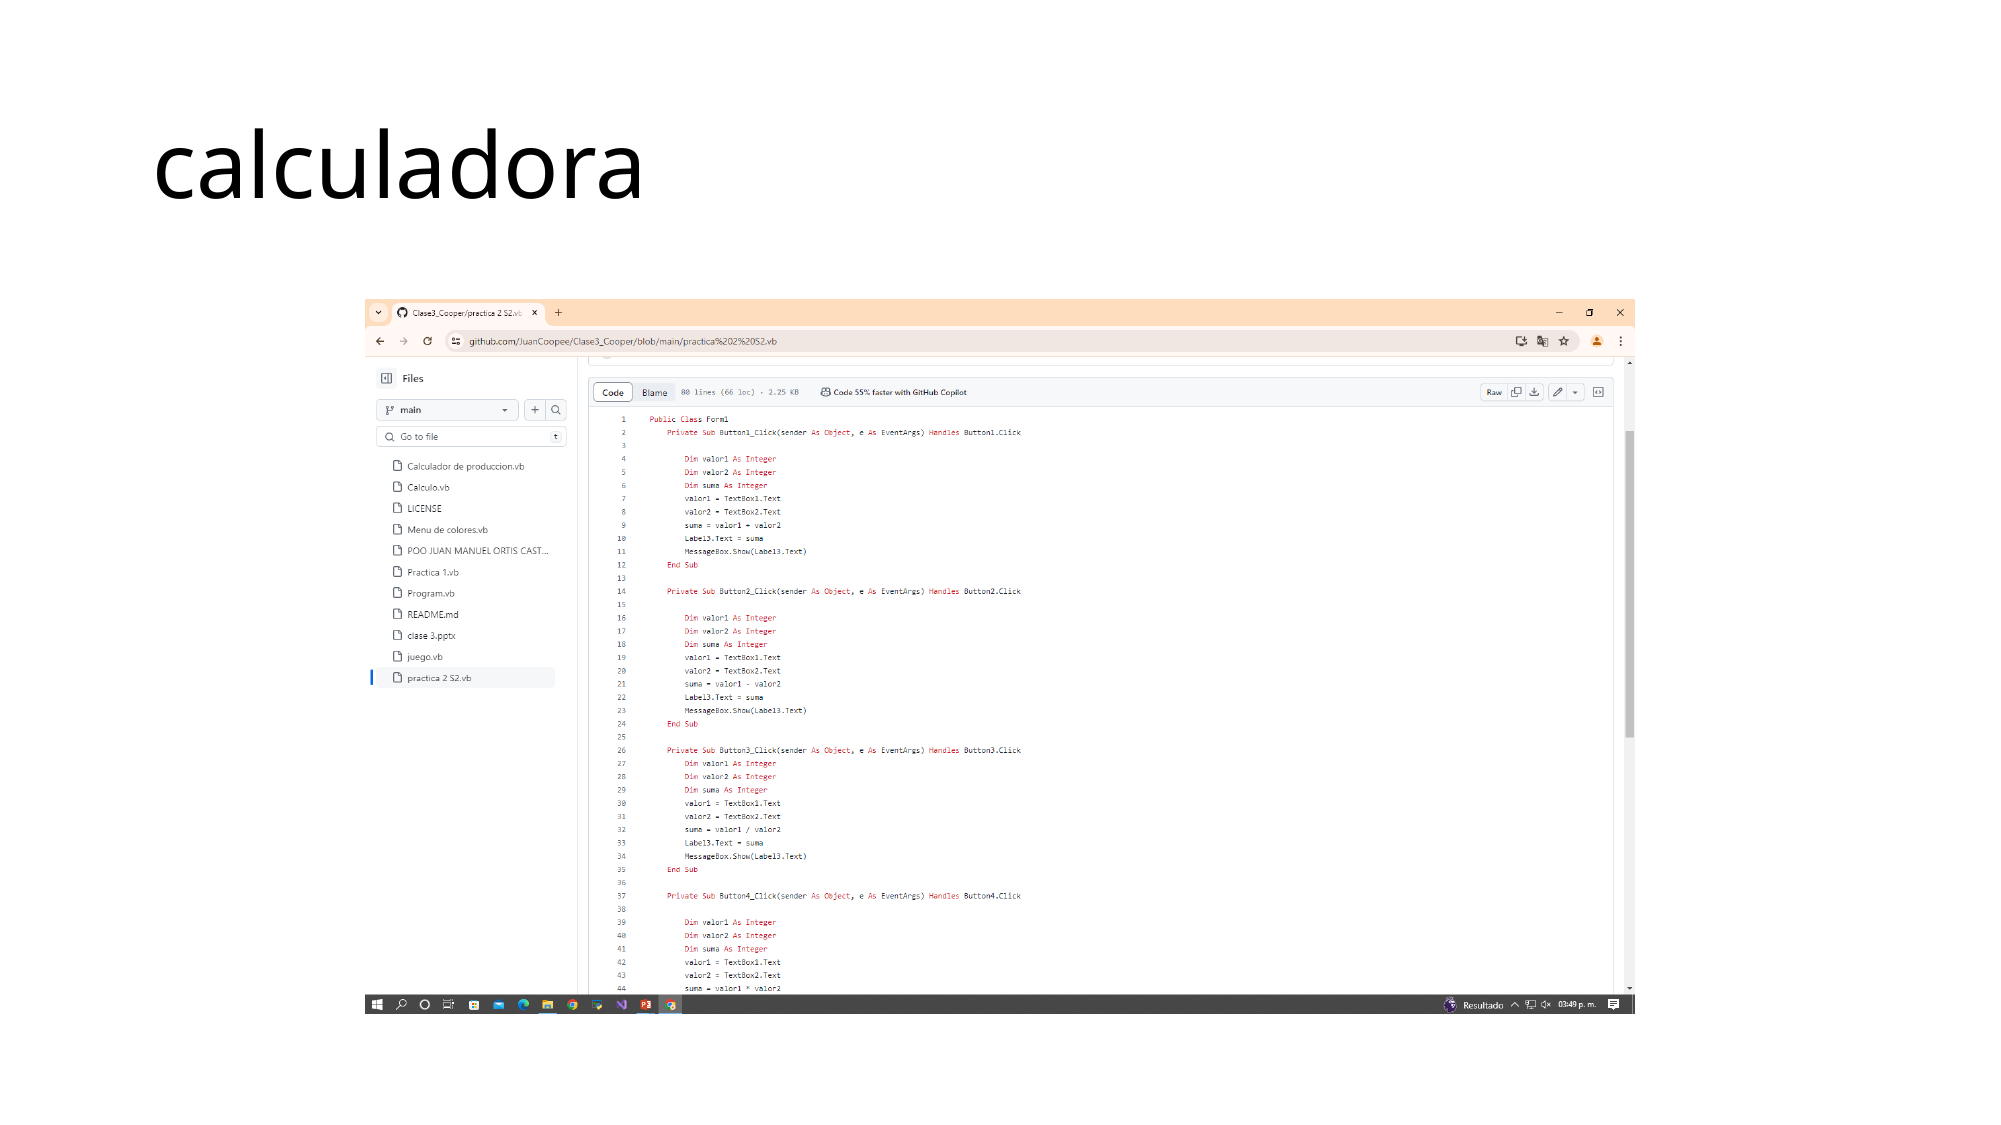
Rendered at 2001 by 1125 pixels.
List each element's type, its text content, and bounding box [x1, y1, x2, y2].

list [365, 299, 1635, 1014]
title calculadora [137, 59, 1863, 278]
